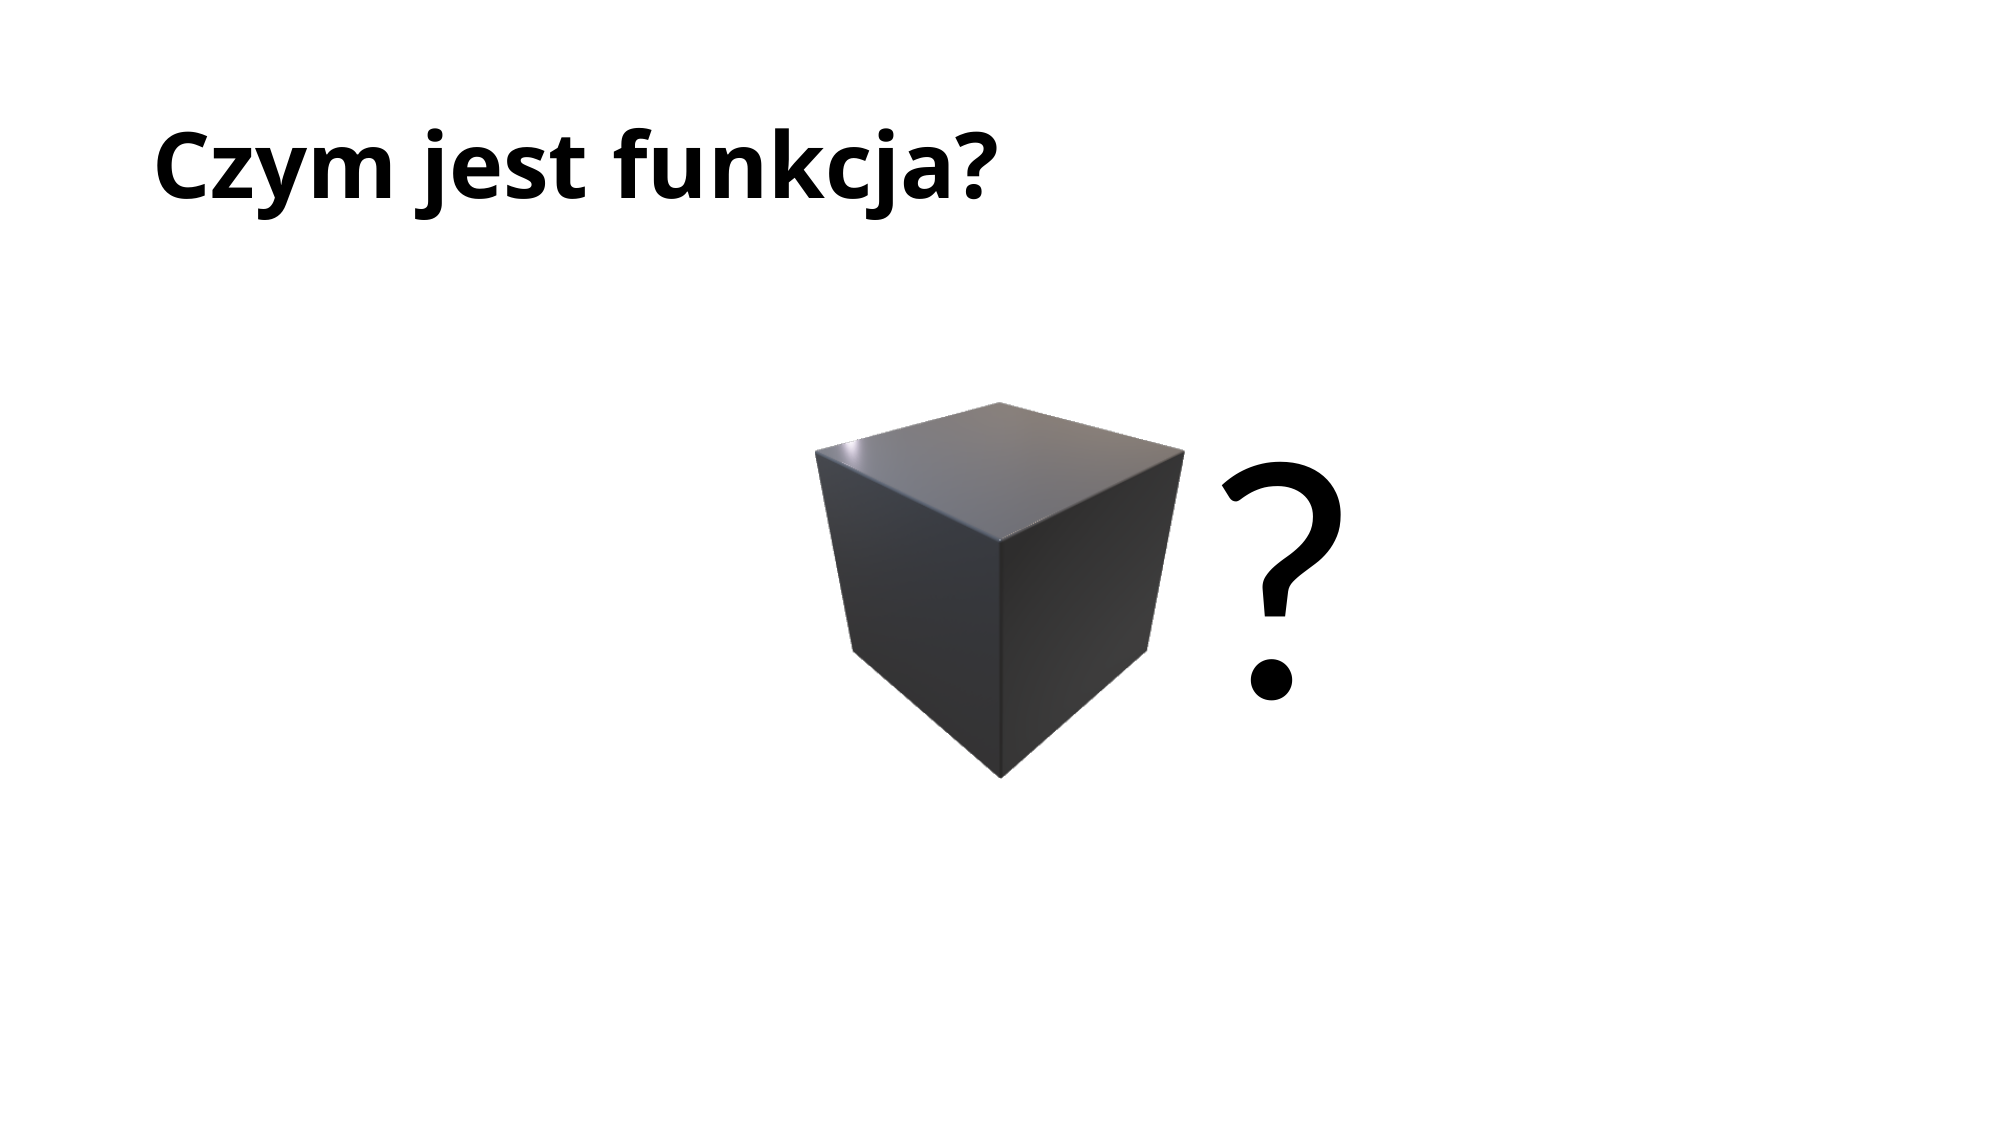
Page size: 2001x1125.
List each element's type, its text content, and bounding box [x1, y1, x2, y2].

picture [814, 345, 1186, 780]
title Czym jest funkcja? [137, 59, 1863, 278]
text_box ? [1185, 345, 1377, 776]
